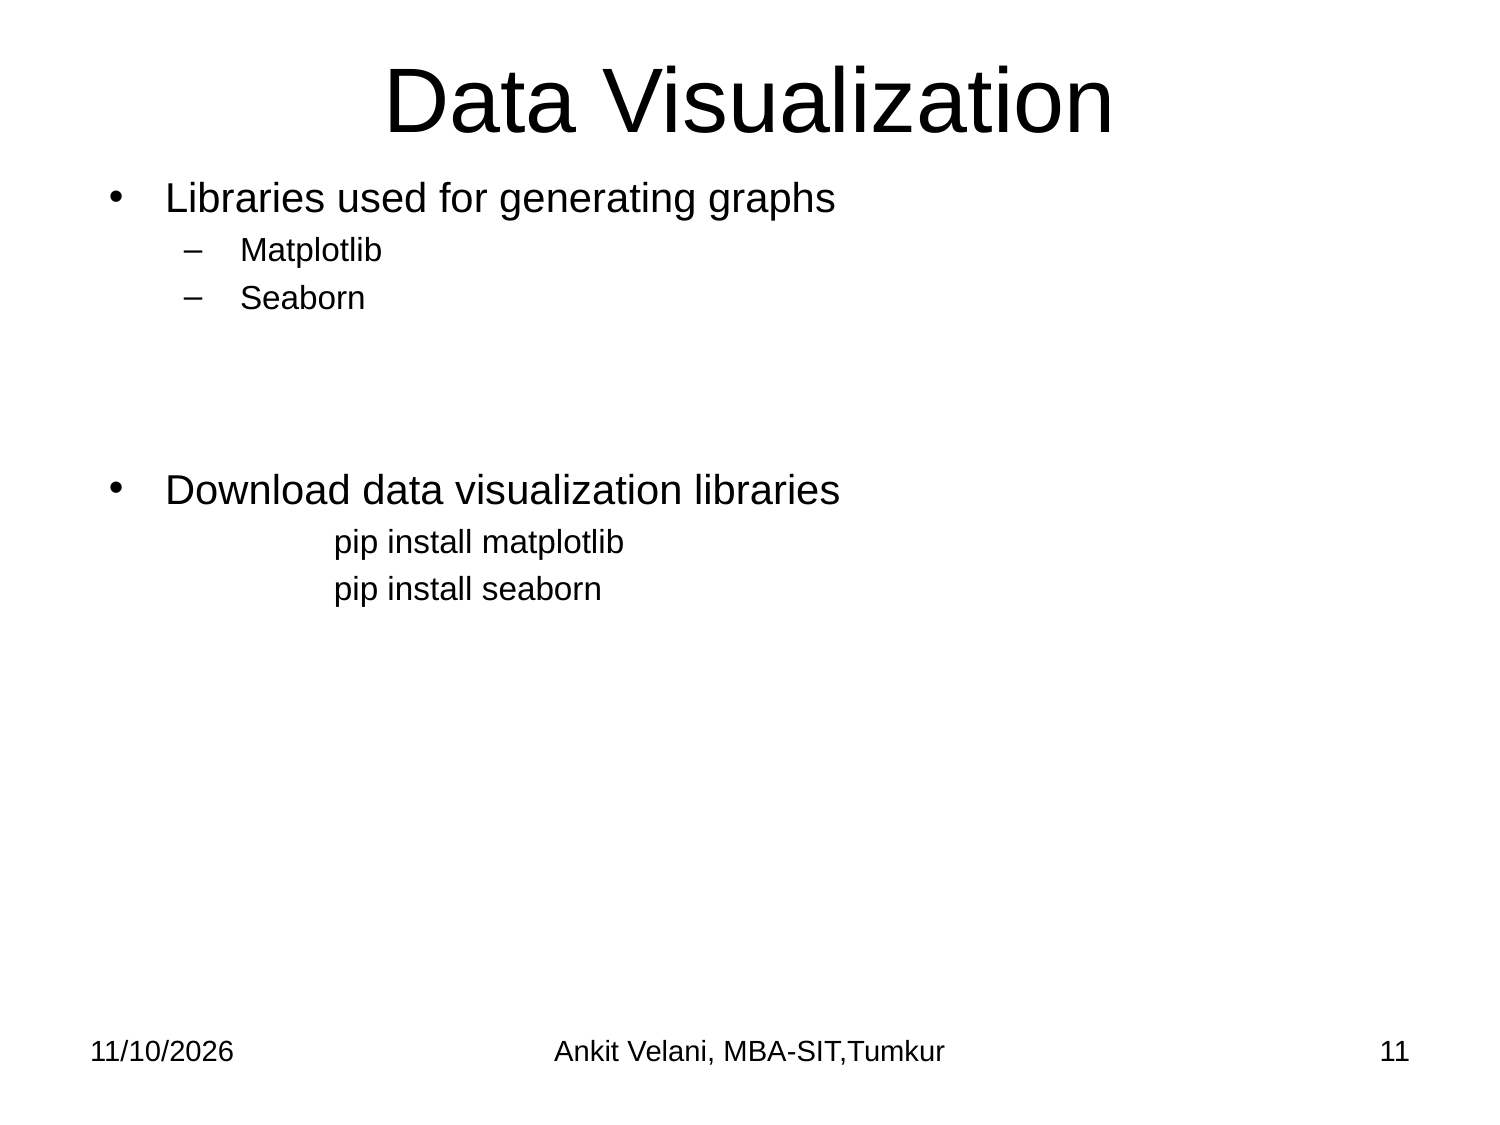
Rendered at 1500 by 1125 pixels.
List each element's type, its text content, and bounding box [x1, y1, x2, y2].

title Data Visualization [75, 2, 1425, 163]
footer Ankit Velani, MBA-SIT,Tumkur [512, 1024, 988, 1103]
slide_number 11 [1074, 1024, 1425, 1103]
list Libraries used for generating graphs Matplotlib Seaborn Download data visualization libraries pip install matplotlib pip install seaborn [75, 163, 1425, 984]
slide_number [75, 1024, 425, 1103]
